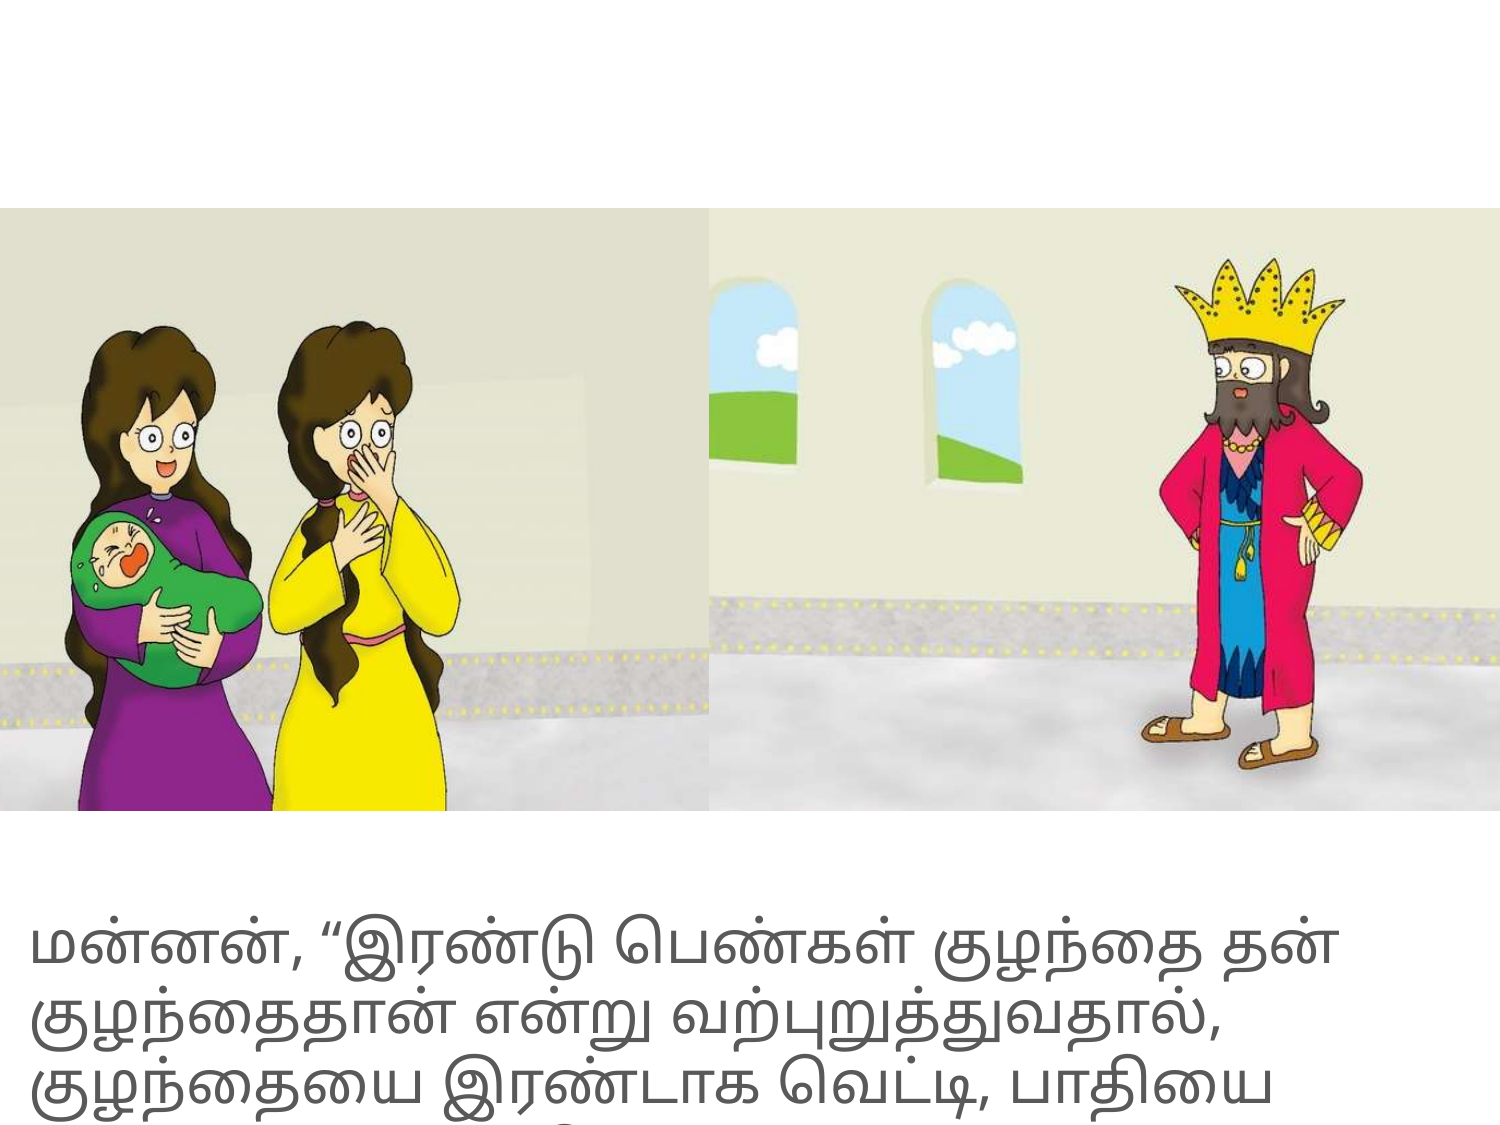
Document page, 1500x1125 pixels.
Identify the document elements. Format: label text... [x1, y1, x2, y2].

text_box மன்னன், “இரண்டு பெண்கள் குழந்தை தன் குழந்தைதான் என்று வற்புறுத்துவதால், குழந்தையை இரண்டாக வெட்டி, பாதியை ஒருவருக்கும் பாதியை மற்றவருக்கும் கொடுங்கள்!” என்றார். [13, 897, 1499, 1125]
picture [0, 207, 1500, 811]
